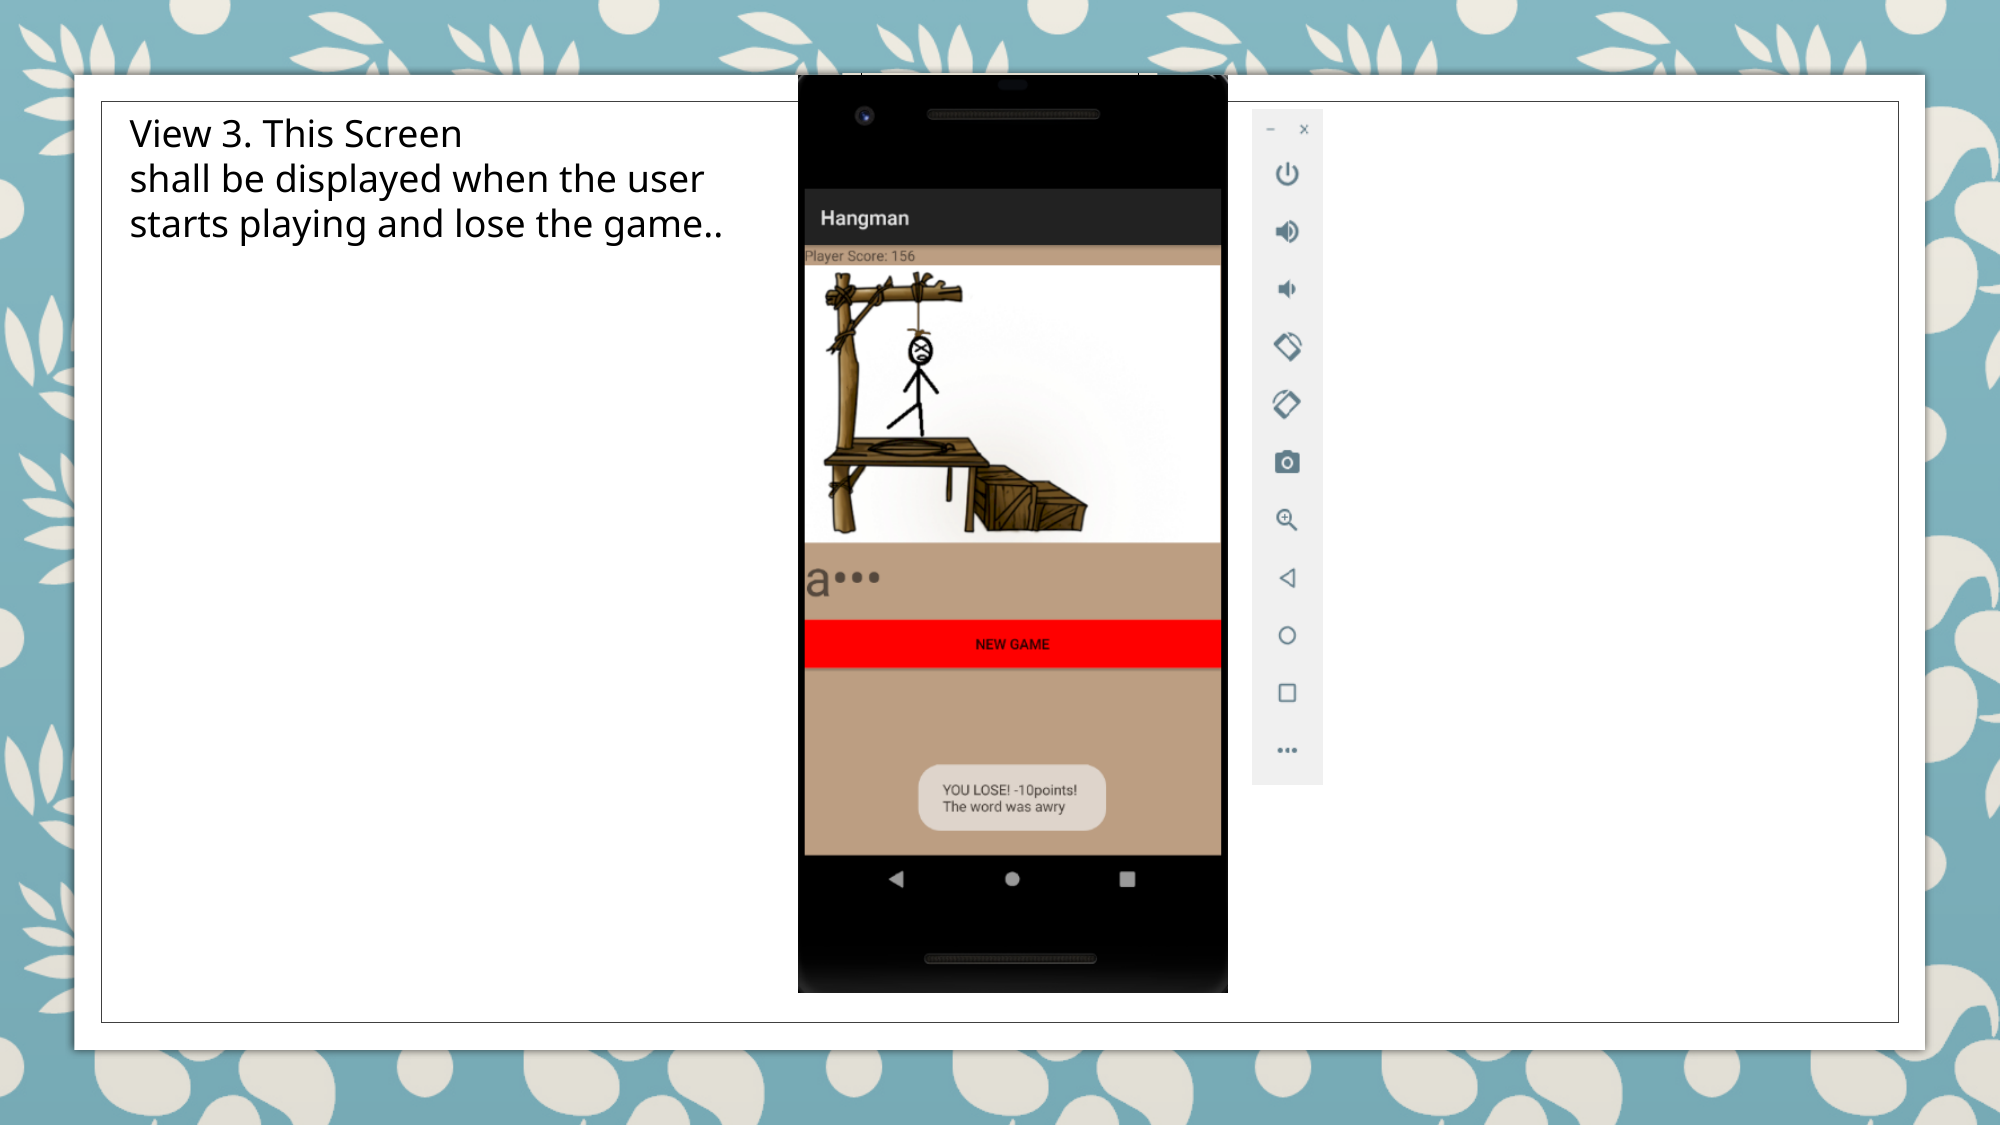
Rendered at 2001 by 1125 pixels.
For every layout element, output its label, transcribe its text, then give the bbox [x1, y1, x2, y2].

text_box [74, 74, 1925, 1050]
text_box [101, 101, 1899, 1023]
text_box View 3. This Screen shall be displayed when the user starts playing and lose the game.. [114, 102, 792, 253]
picture [1252, 109, 1323, 785]
picture [798, 75, 1228, 993]
